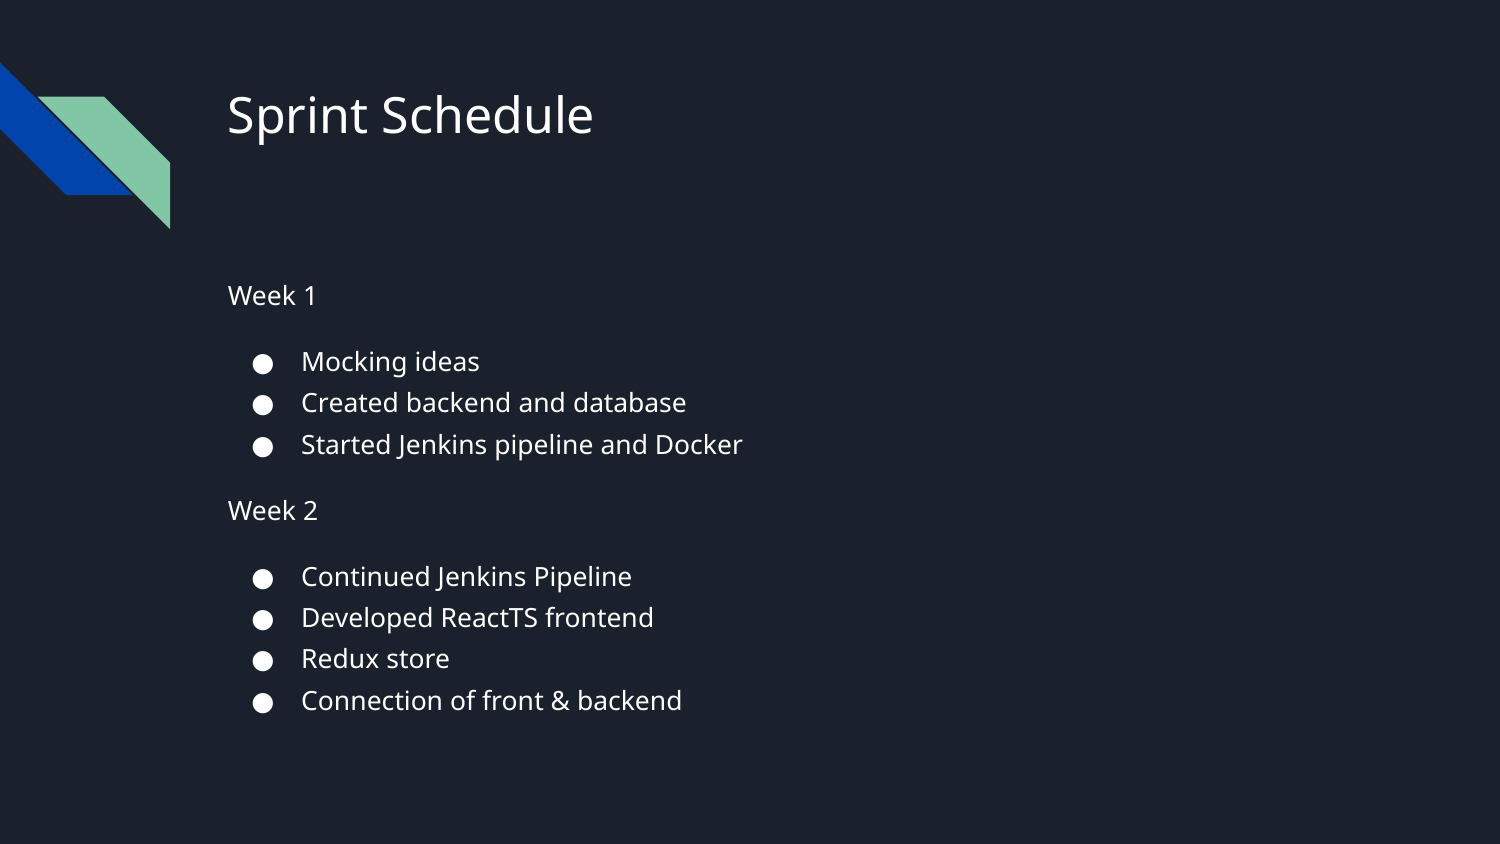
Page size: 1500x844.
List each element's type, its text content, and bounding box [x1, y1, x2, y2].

list Week 1 Mocking ideas Created backend and database Started Jenkins pipeline and Docker Week 2 Continued Jenkins Pipeline Developed ReactTS frontend Redux store Connection of front & backend [212, 257, 1368, 735]
title Sprint Schedule [212, 64, 1368, 215]
